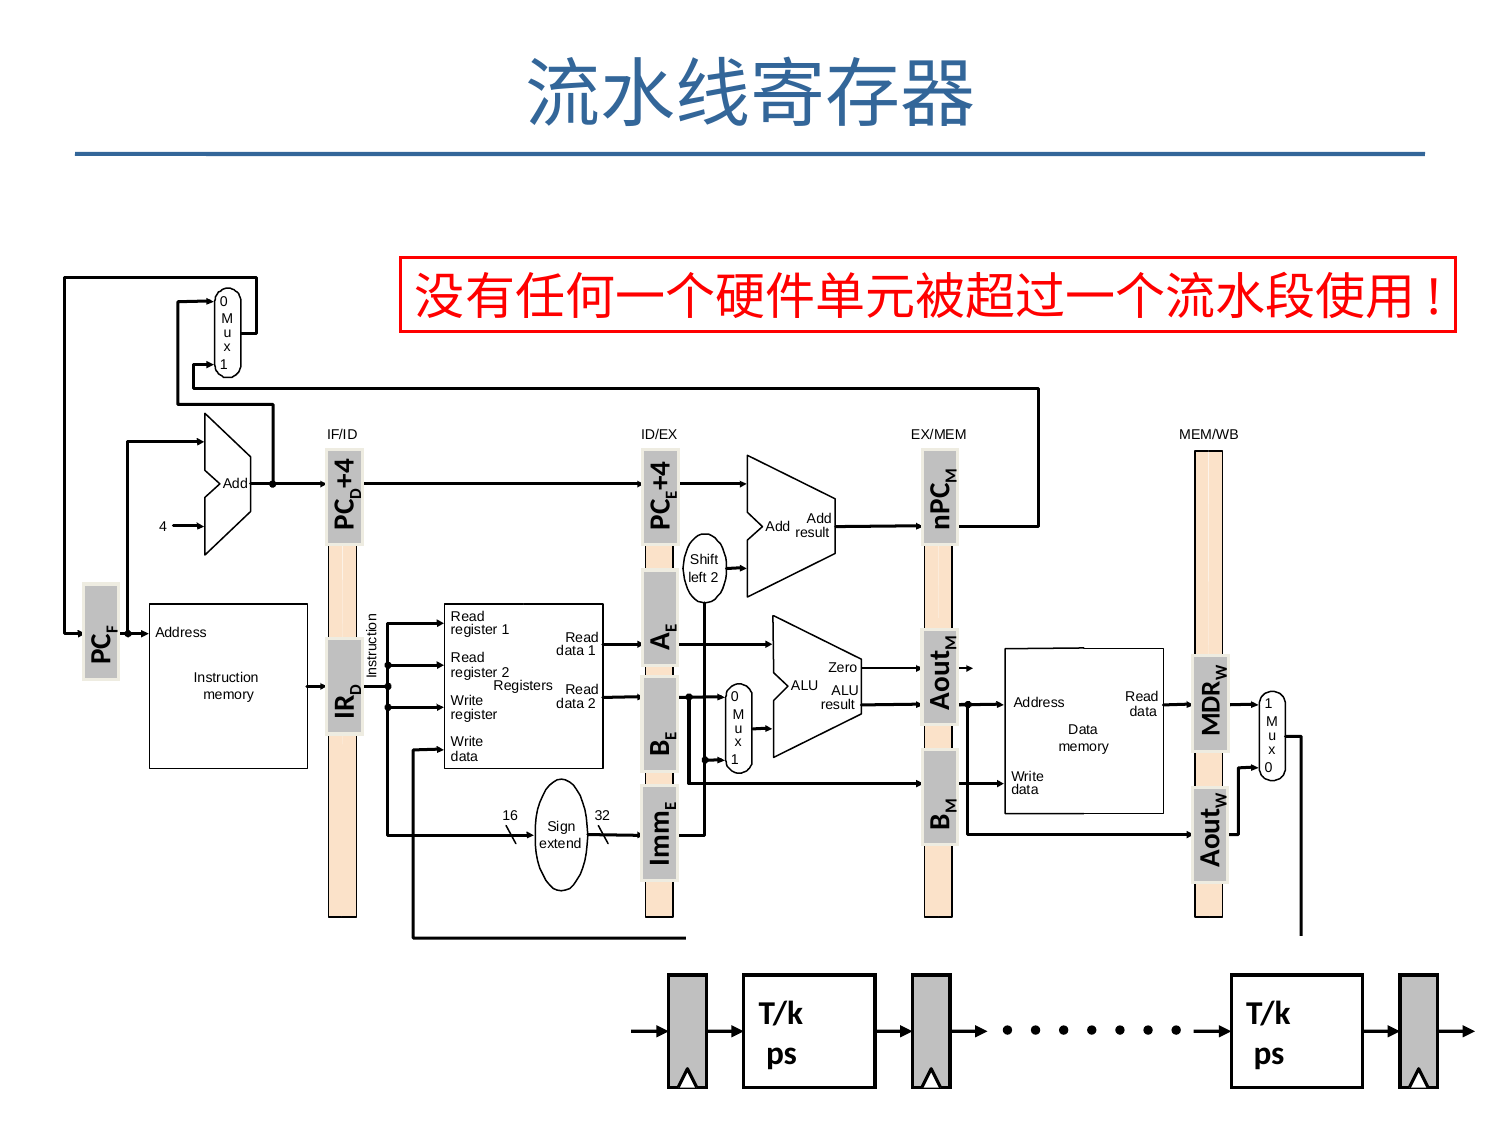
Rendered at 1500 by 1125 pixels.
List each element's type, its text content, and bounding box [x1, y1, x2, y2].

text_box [82, 449, 1229, 883]
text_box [630, 937, 1476, 1113]
title 流水线寄存器 [0, 34, 1500, 147]
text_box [12, 186, 1488, 1113]
